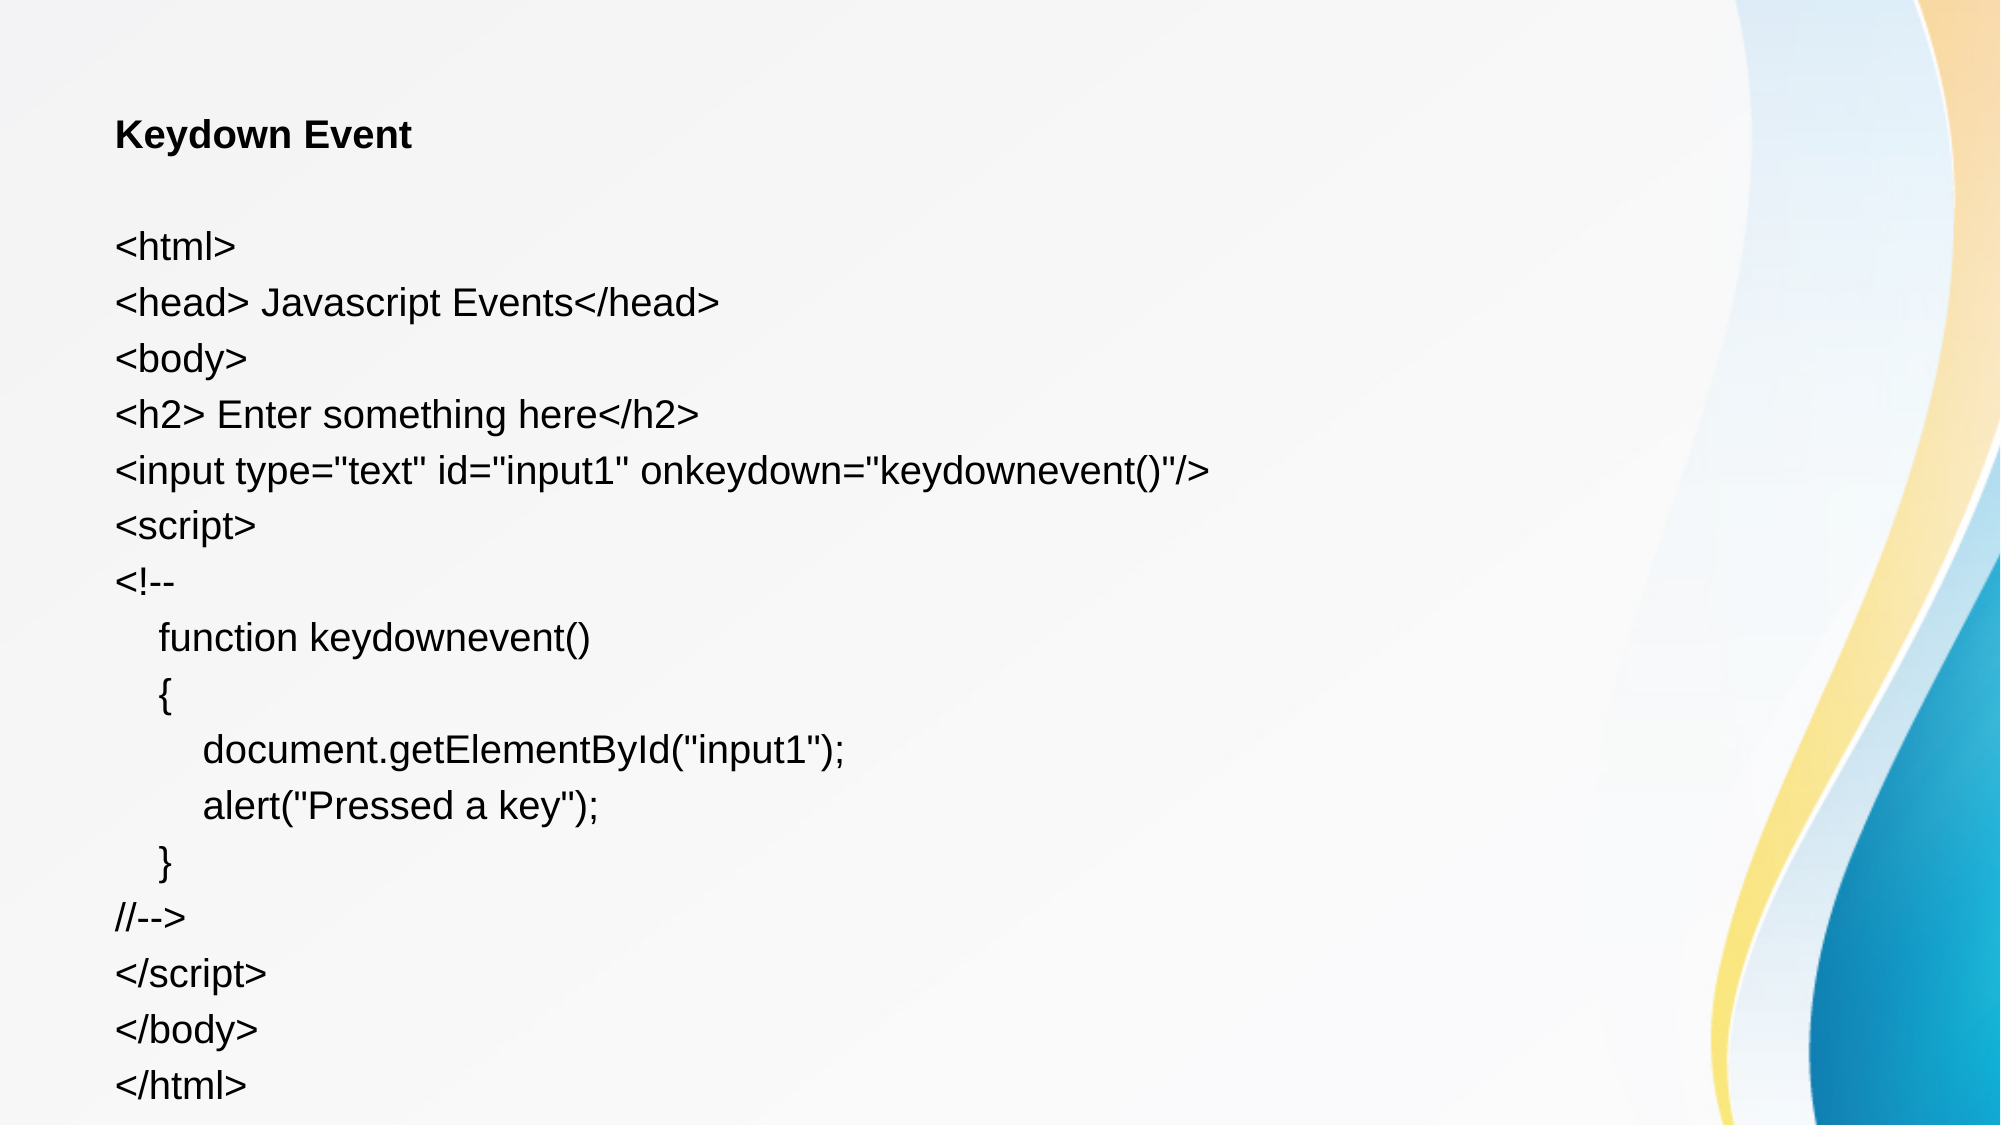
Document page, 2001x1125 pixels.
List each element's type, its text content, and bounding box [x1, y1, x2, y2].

list Keydown Event <html> <head> Javascript Events</head> <body> <h2> Enter something here</h2> <input type="text" id="input1" onkeydown="keydownevent()"/> <script> <!-- function keydownevent() { document.getElementById("input1"); alert("Pressed a key"); } //--> </script> </body> </html> [99, 100, 1901, 1125]
picture [0, 0, 2001, 1125]
